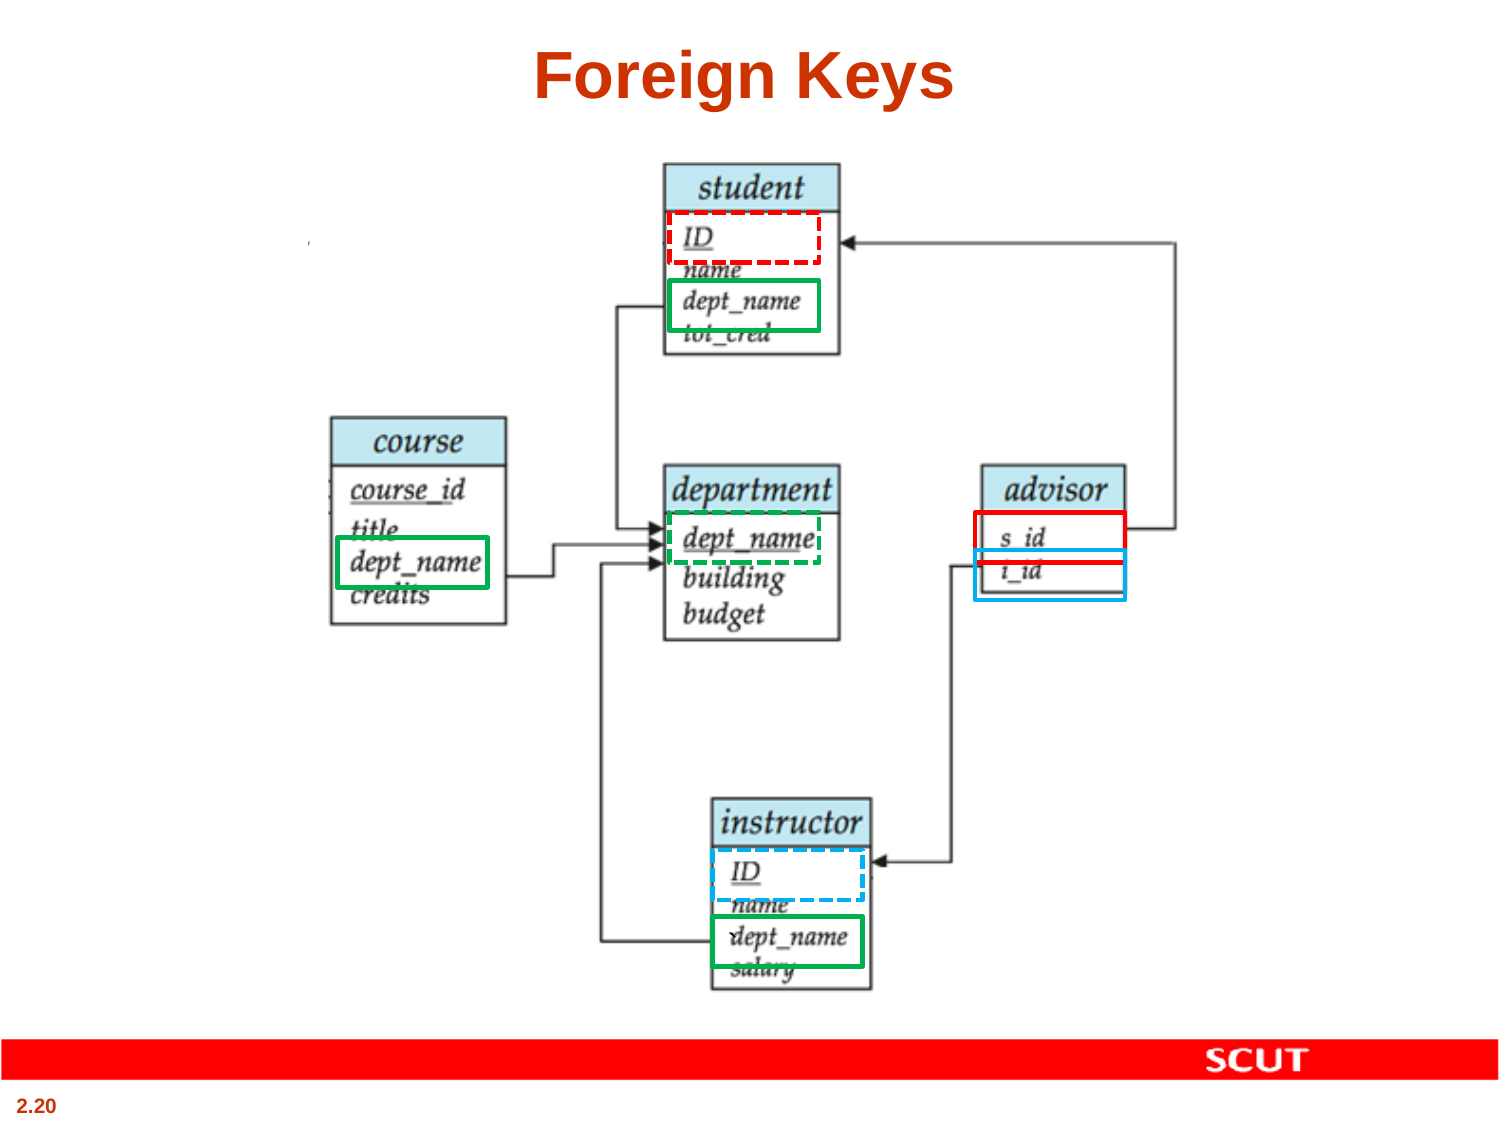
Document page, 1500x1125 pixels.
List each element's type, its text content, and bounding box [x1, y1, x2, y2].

title Foreign Keys [37, 18, 1452, 120]
picture [308, 162, 1181, 1007]
picture [0, 1038, 1500, 1083]
